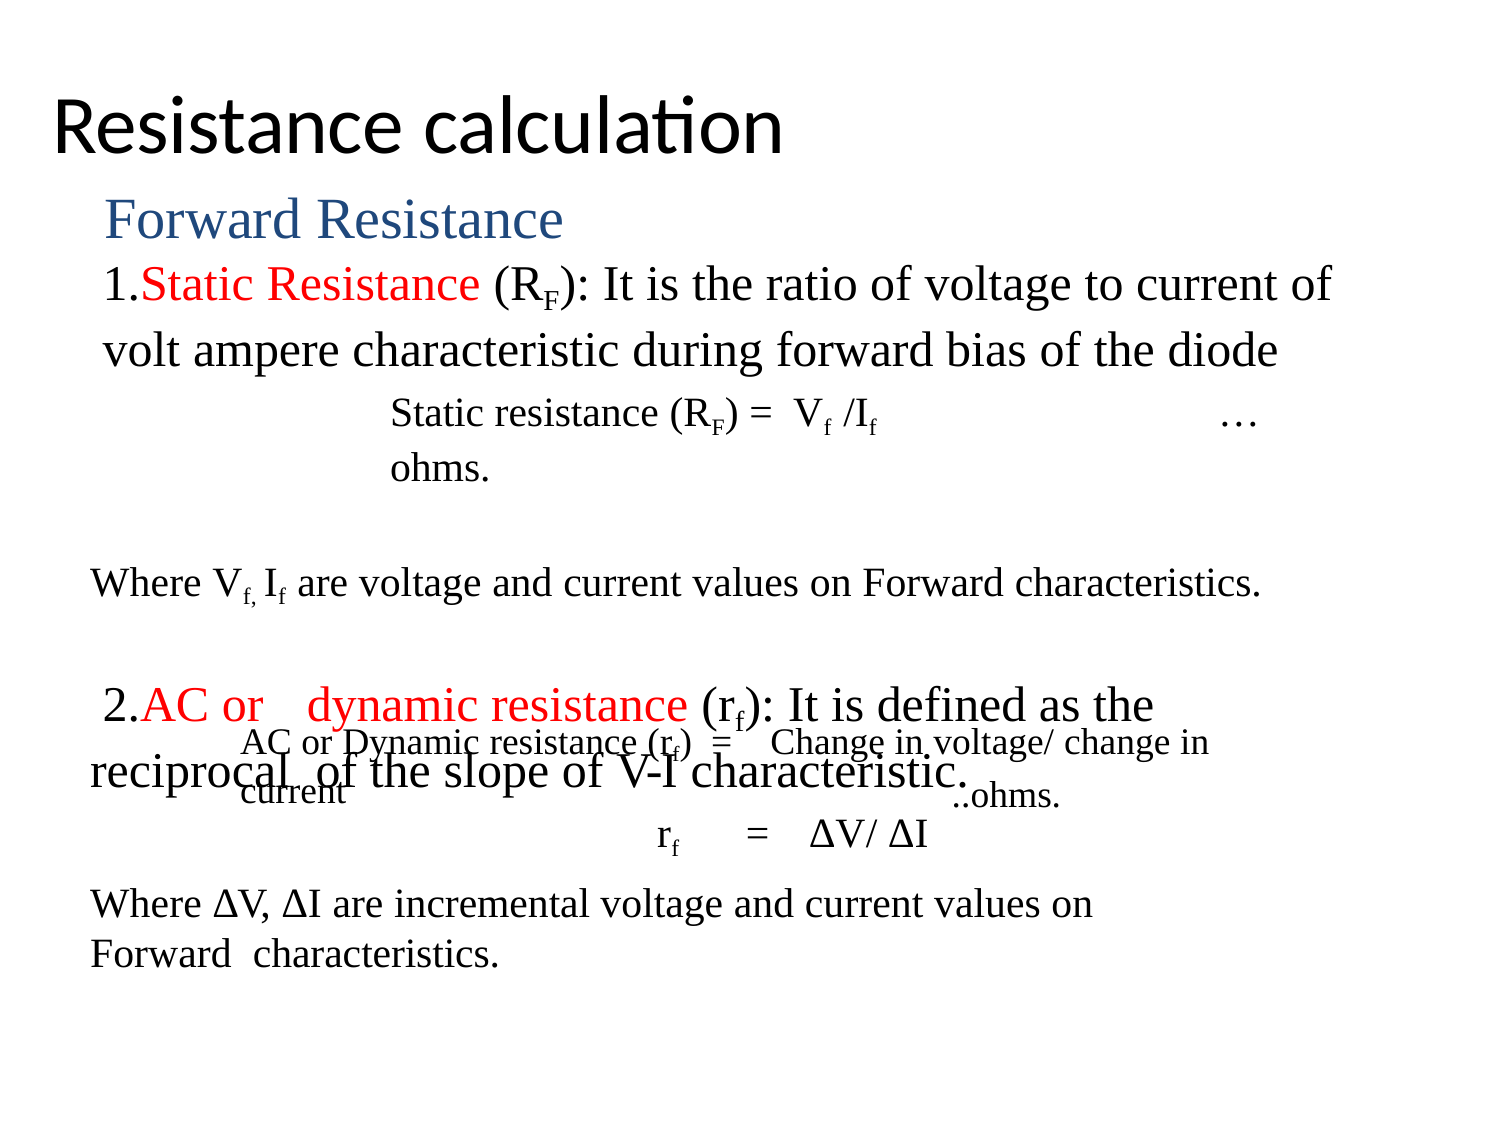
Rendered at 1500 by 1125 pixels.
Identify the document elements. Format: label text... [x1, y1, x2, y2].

text_box ..ohms. [949, 768, 1064, 816]
text_box AC or Dynamic resistance (rf) = Change in voltage/ change in current rf = ΔV/ ΔI [229, 719, 1322, 861]
text_box Where ΔV, ΔI are incremental voltage and current values on Forward characteristics. [87, 874, 1242, 977]
title Resistance calculation [50, 67, 795, 258]
text_box Forward Resistance Static Resistance (RF): It is the ratio of voltage to current of volt ampere characteristic during forward bias of the diode Static resistance (RF) = Vf /If …ohms. Where Vf, If are voltage and current values on Forward characteristics. AC or dynamic resistance (rf): It is defined as the reciprocal of the slope of V-I characteristic. [81, 178, 1367, 798]
